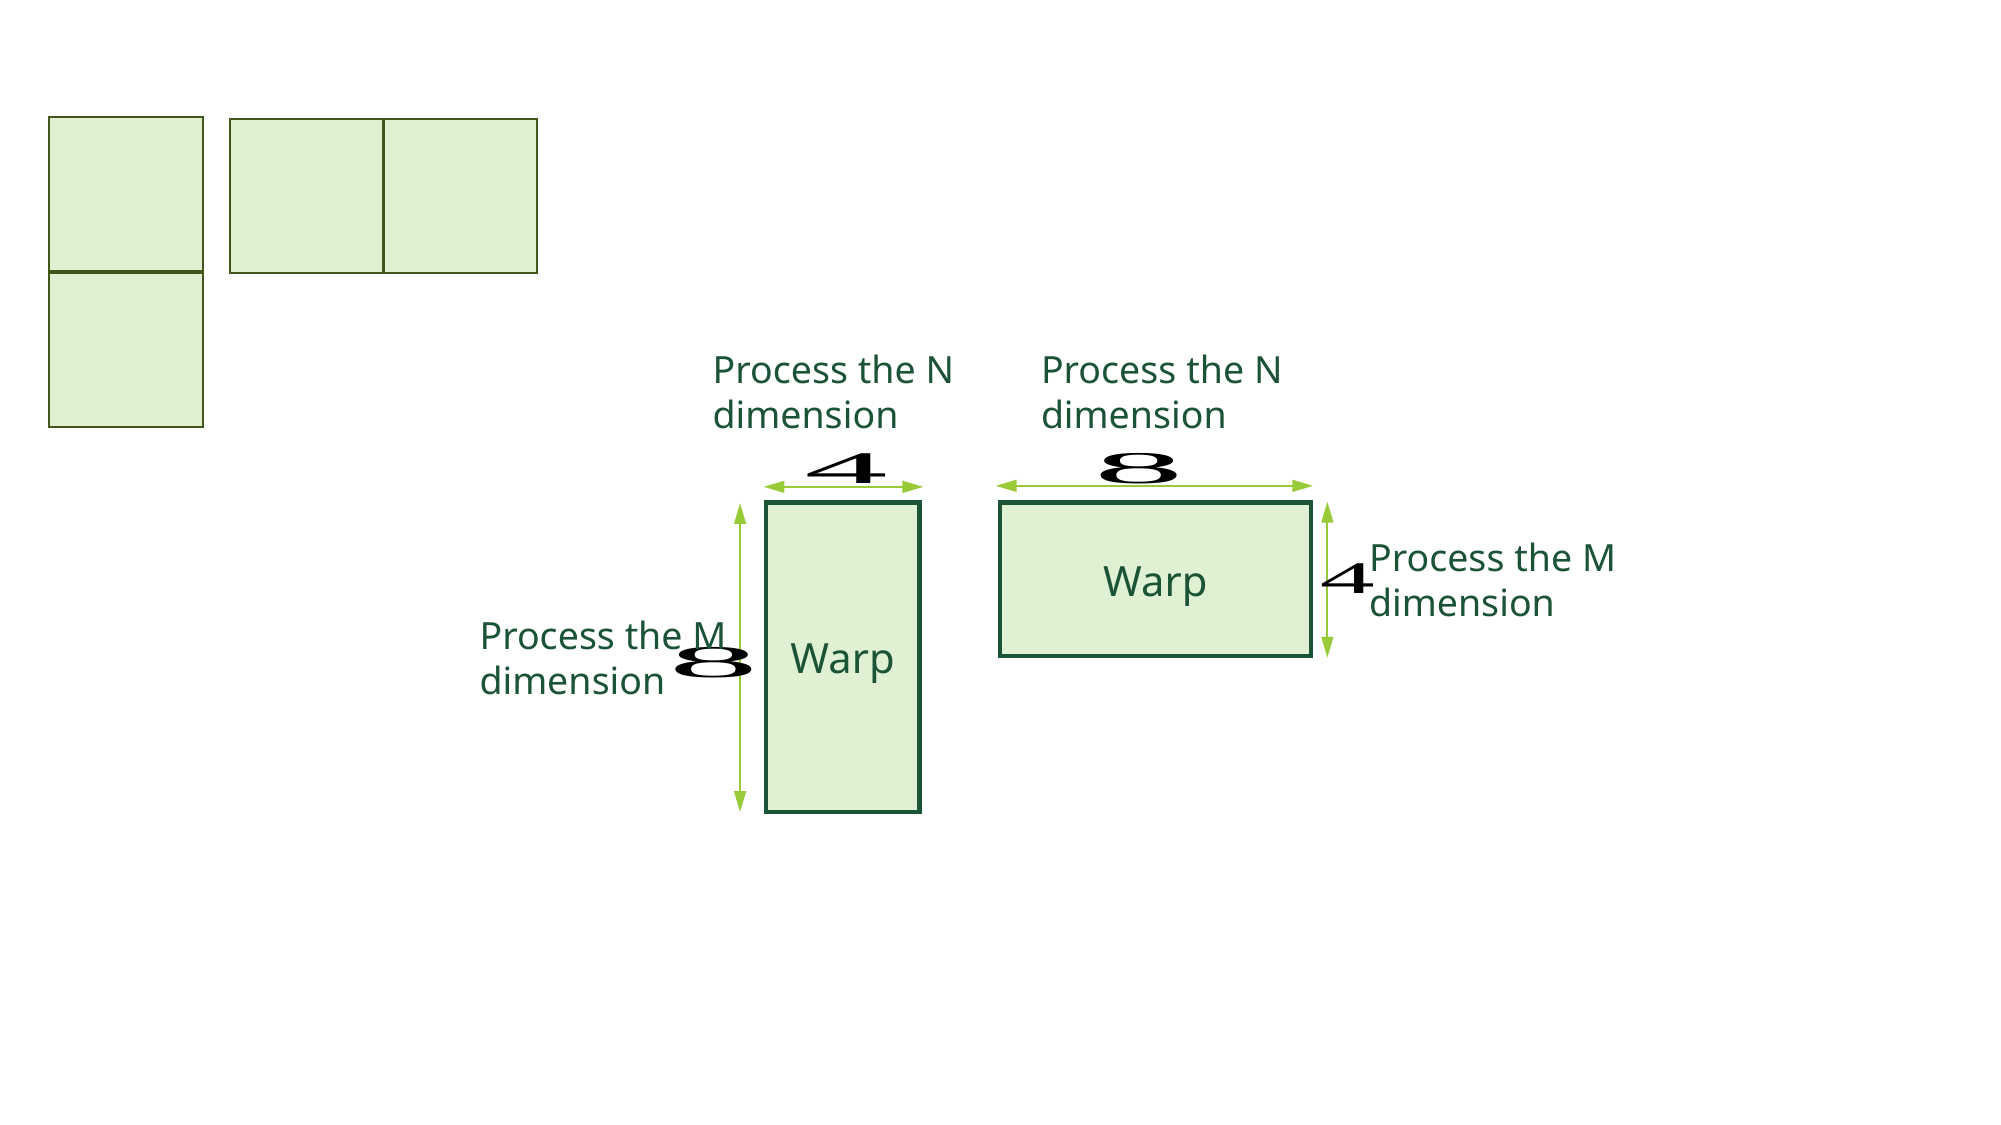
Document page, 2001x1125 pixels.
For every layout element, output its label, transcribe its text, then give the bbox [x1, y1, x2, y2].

text_box [48, 116, 204, 272]
text_box Process the N dimension [1026, 339, 1311, 444]
text_box Process the N dimension [697, 339, 983, 444]
text_box [48, 272, 204, 428]
text_box [229, 118, 382, 274]
text_box [382, 118, 538, 274]
text_box Process the M dimension [1354, 526, 1639, 632]
text_box Process the M dimension [741, 604, 749, 710]
text_box Warp [999, 501, 1312, 657]
text_box Warp [765, 501, 920, 813]
text_box Process the M dimension [464, 604, 739, 710]
